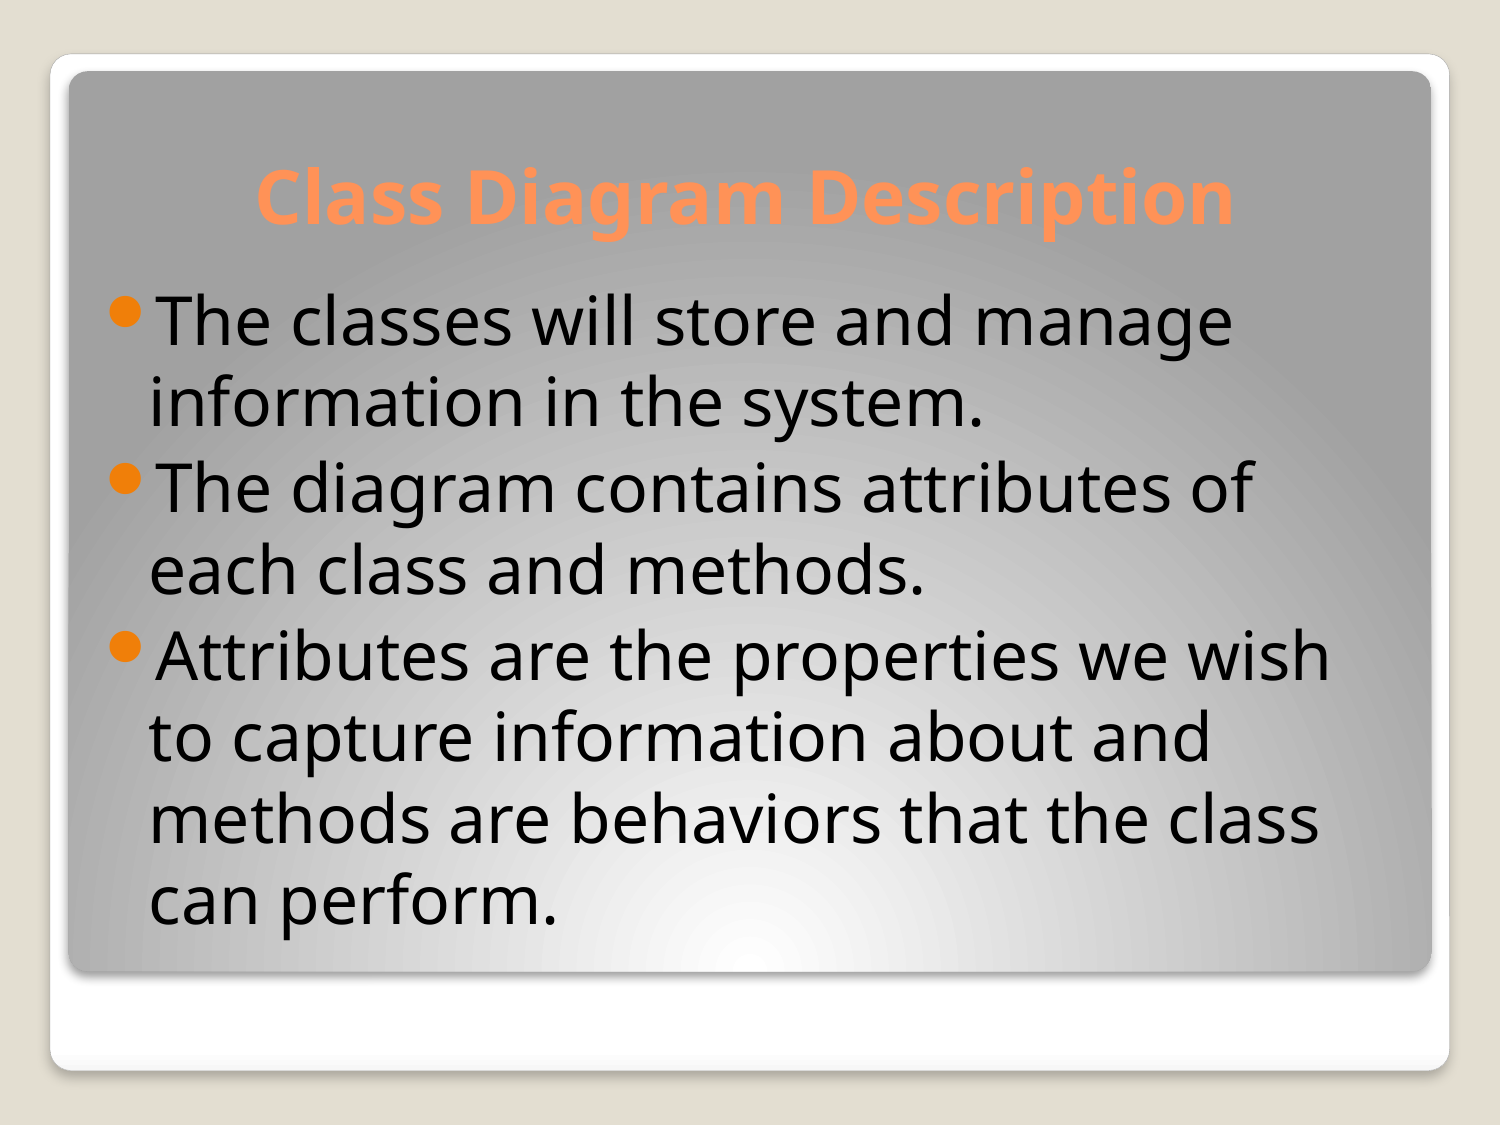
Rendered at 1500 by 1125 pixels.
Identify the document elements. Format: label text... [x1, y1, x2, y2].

title Class Diagram Description [75, 75, 1418, 248]
list The classes will store and manage information in the system. The diagram contains attributes of each class and methods. Attributes are the properties we wish to capture information about and methods are behaviors that the class can perform. [74, 262, 1418, 950]
